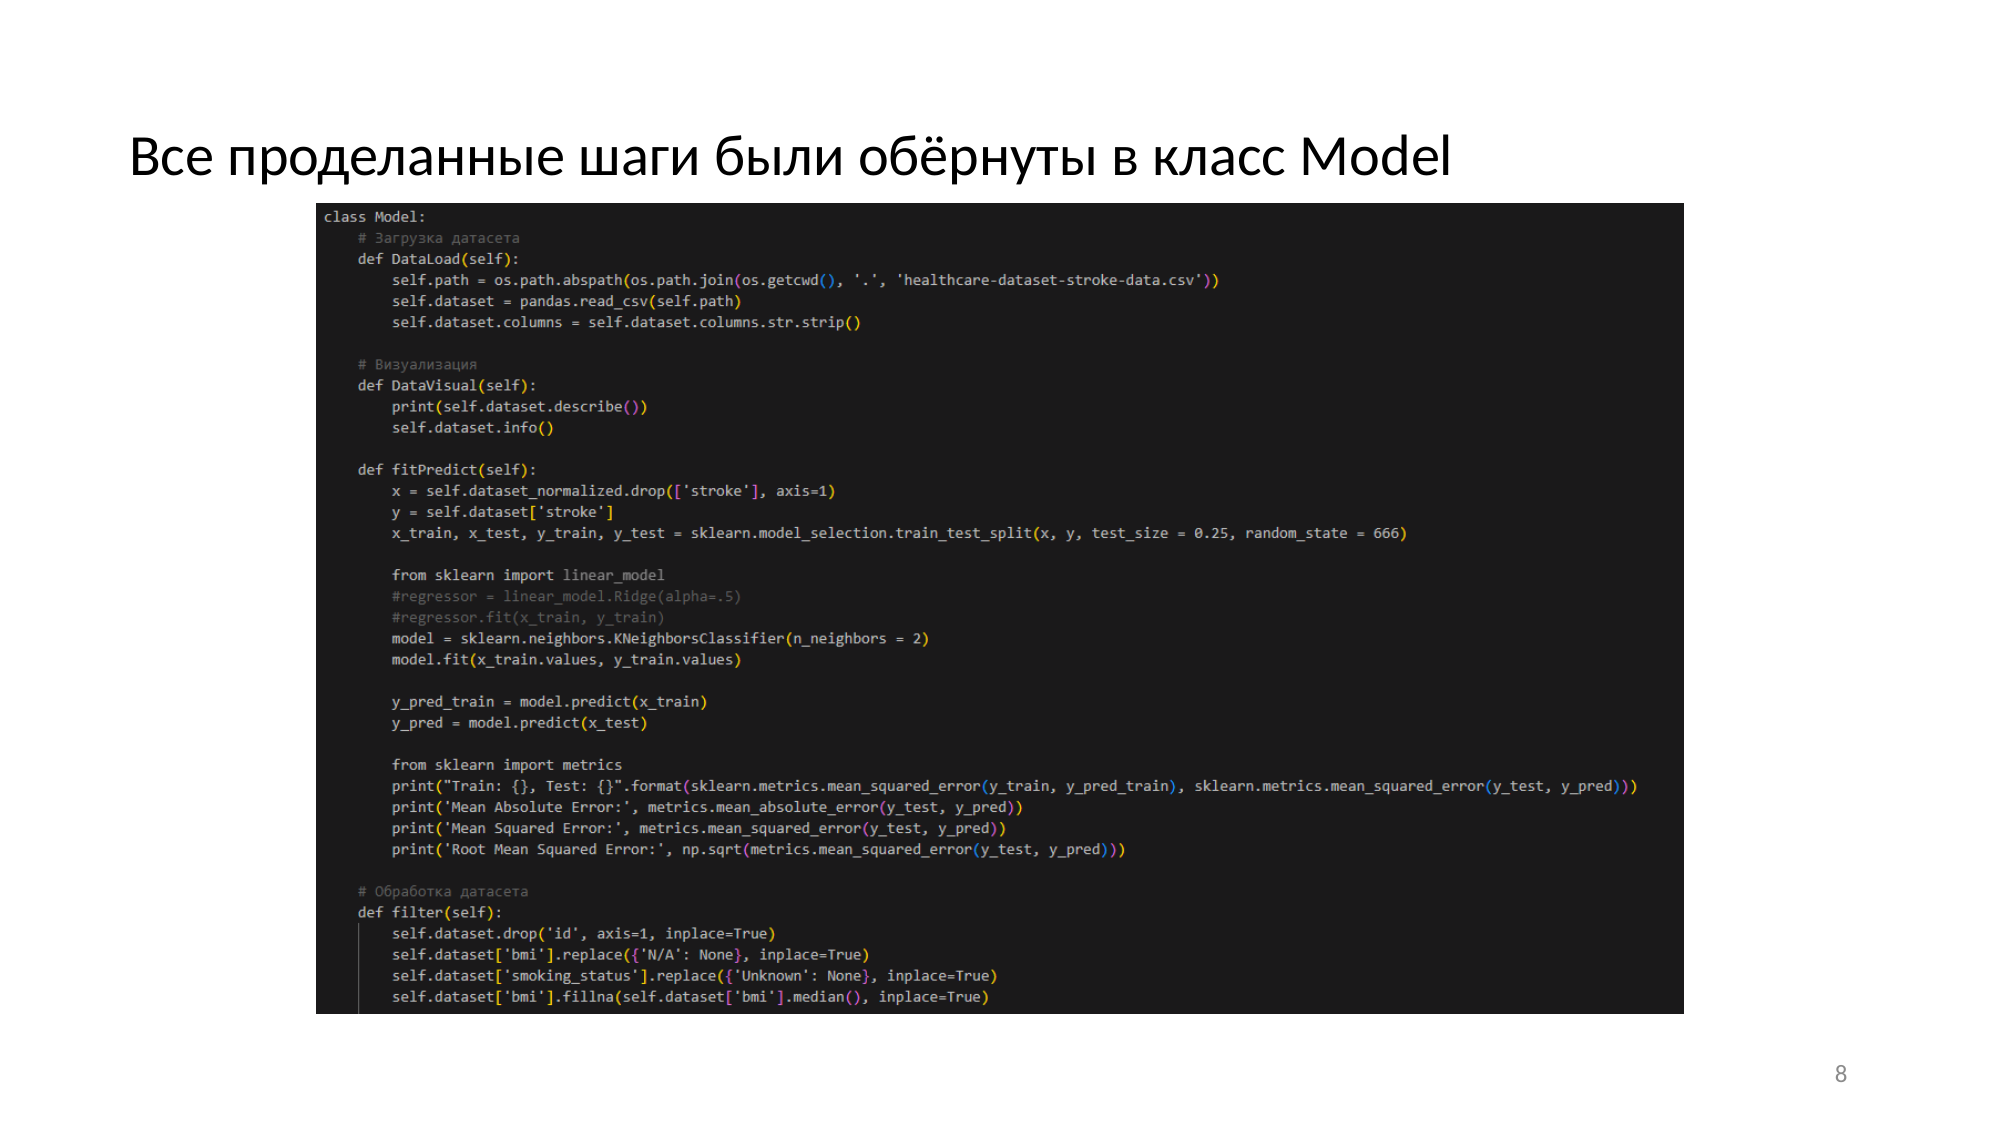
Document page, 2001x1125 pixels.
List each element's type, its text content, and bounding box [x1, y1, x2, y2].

slide_number 8 [1412, 1042, 1863, 1103]
picture [316, 203, 1684, 1014]
list Все проделанные шаги были обёрнуты в класс Model [114, 117, 1840, 204]
